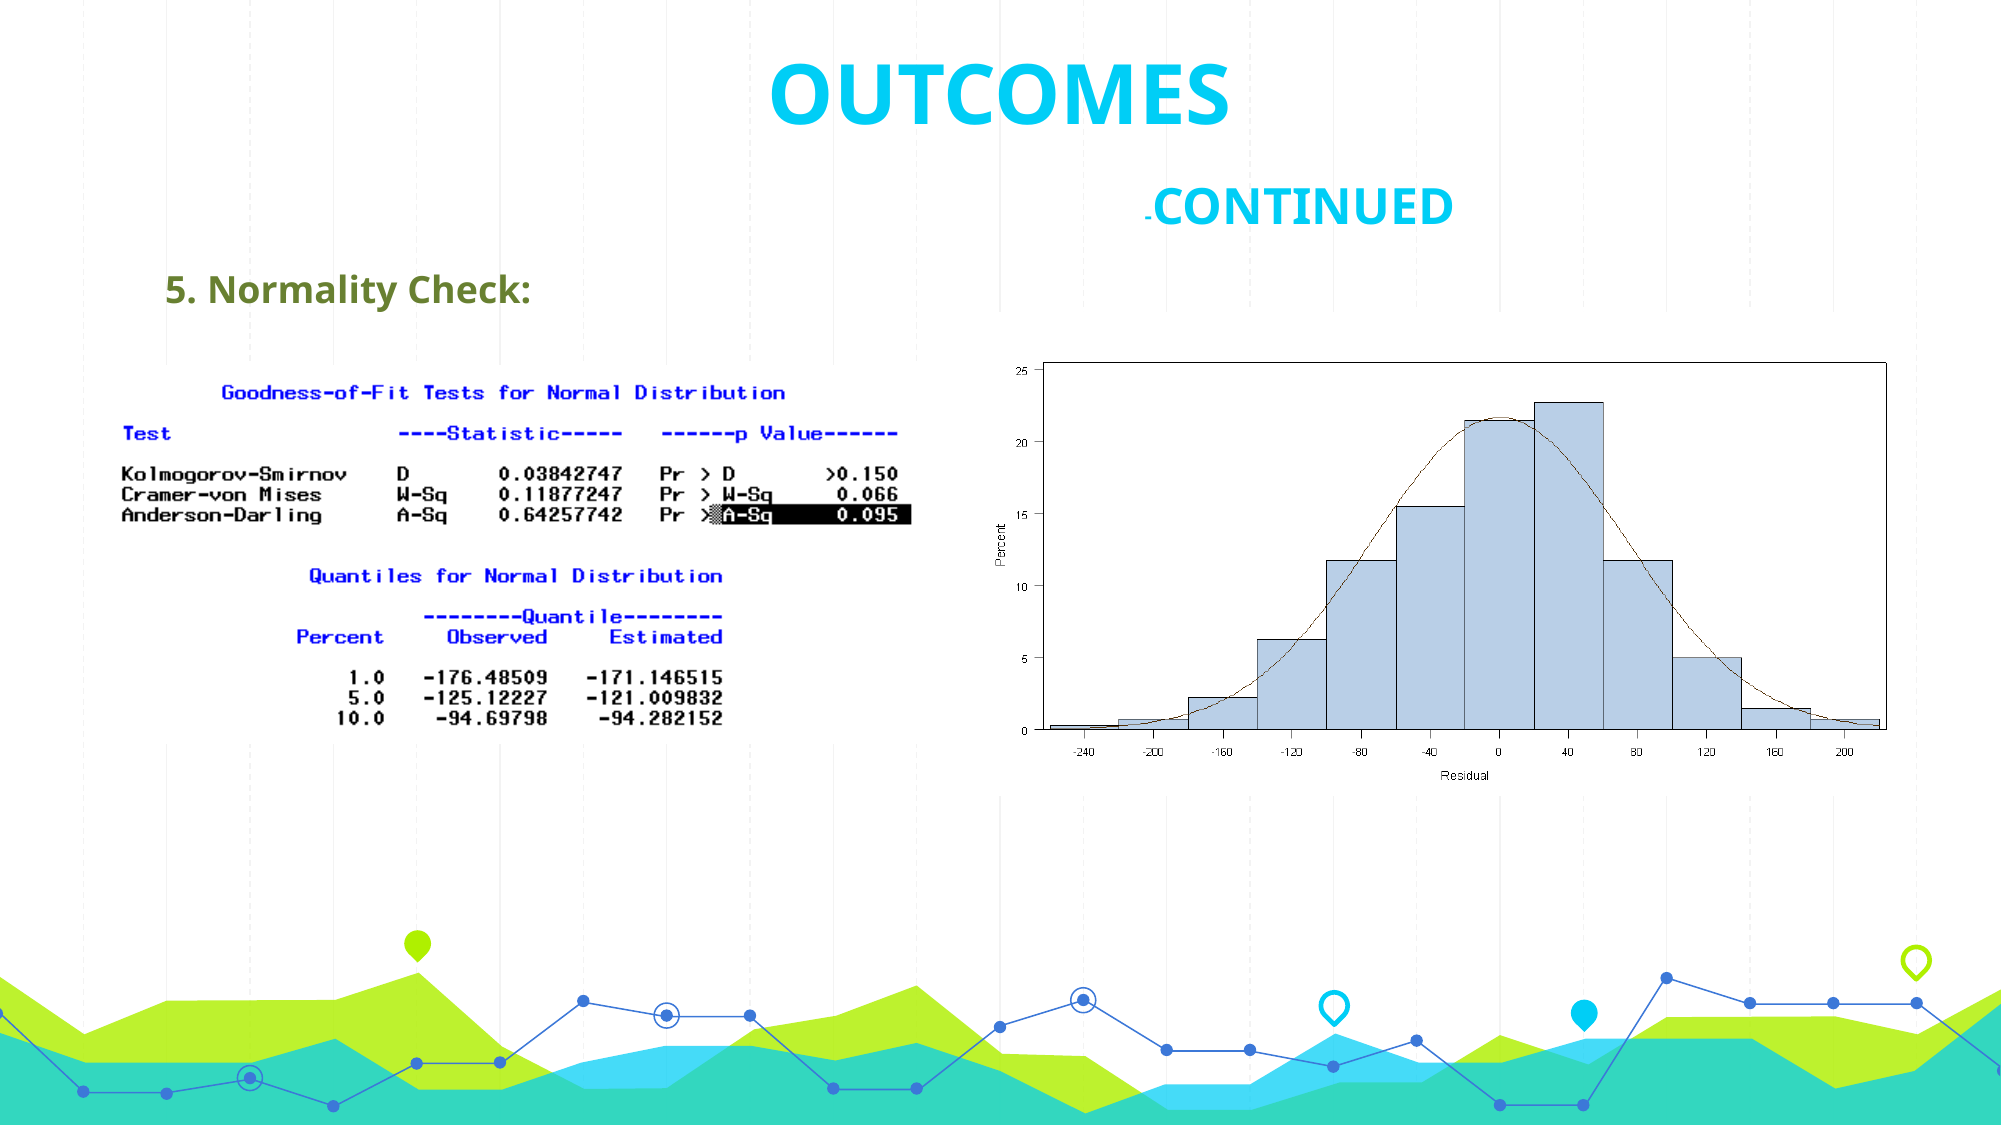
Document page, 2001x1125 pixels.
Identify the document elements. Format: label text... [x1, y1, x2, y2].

list 5. Normality Check: [99, 251, 1900, 366]
title OUTCOMES -CONTINUED [234, 45, 1766, 257]
picture [984, 312, 1901, 797]
picture [99, 364, 946, 744]
